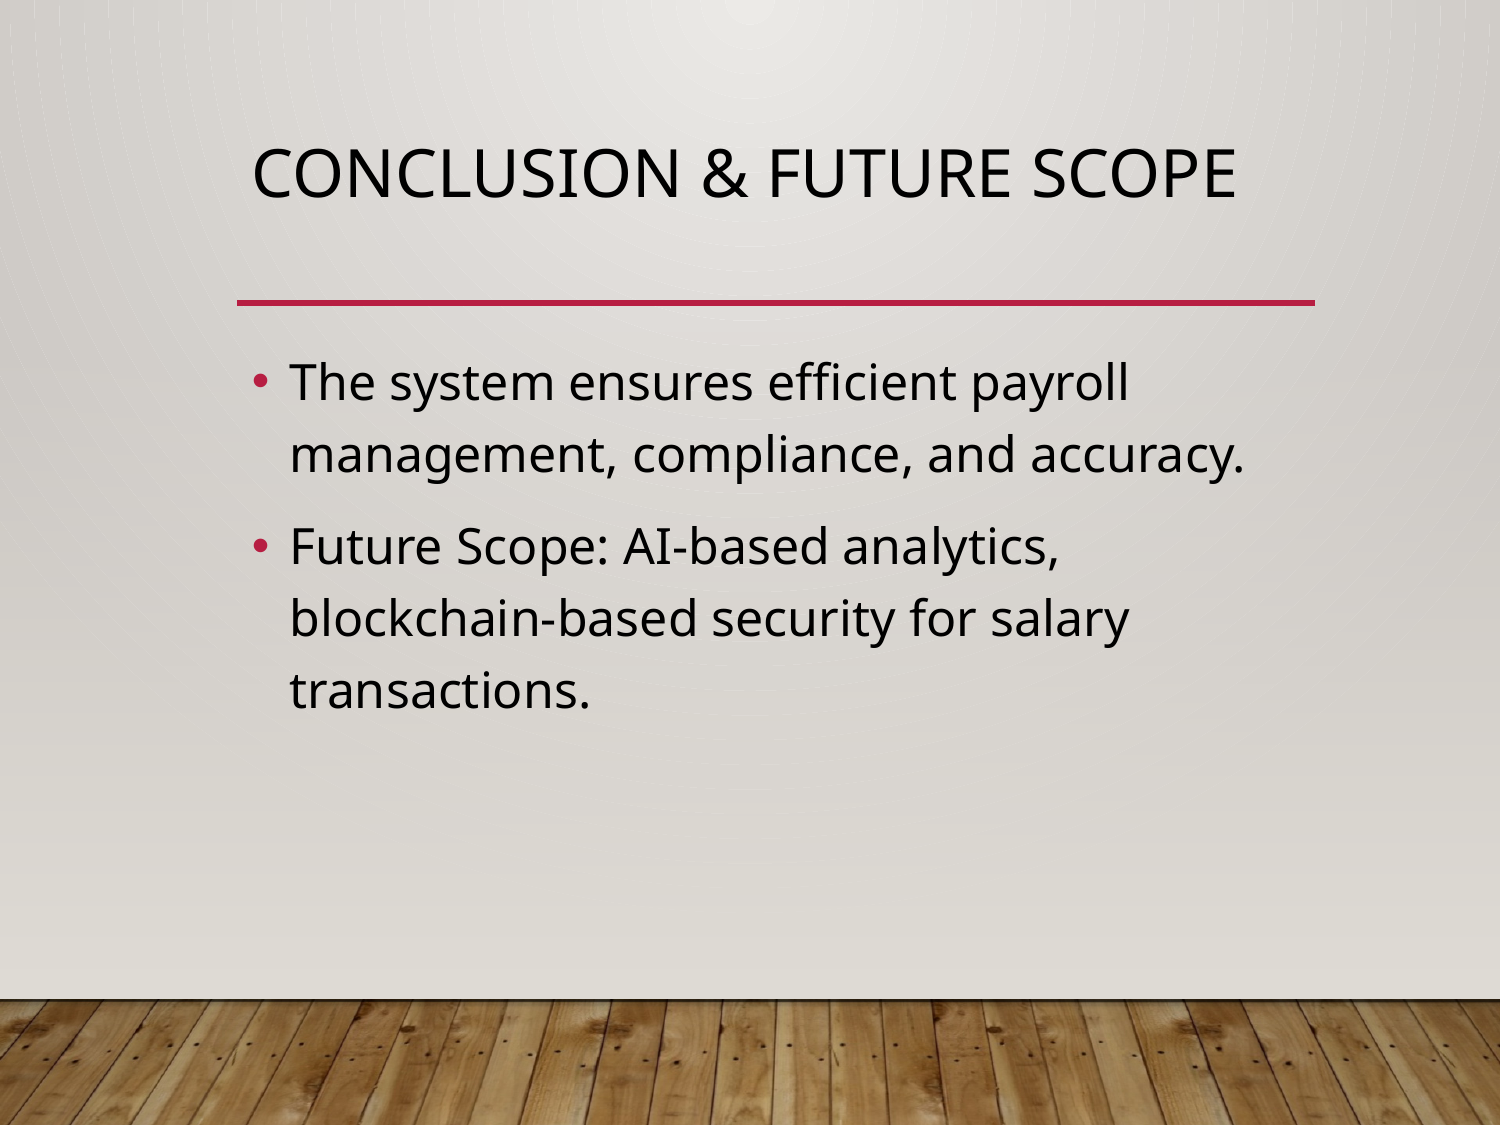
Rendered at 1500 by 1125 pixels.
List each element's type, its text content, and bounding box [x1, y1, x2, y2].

title Conclusion & Future Scope [236, 131, 1315, 305]
picture [0, 999, 1500, 1125]
list The system ensures efficient payroll management, compliance, and accuracy. Future Scope: AI-based analytics, blockchain-based security for salary transactions. [236, 330, 1315, 897]
